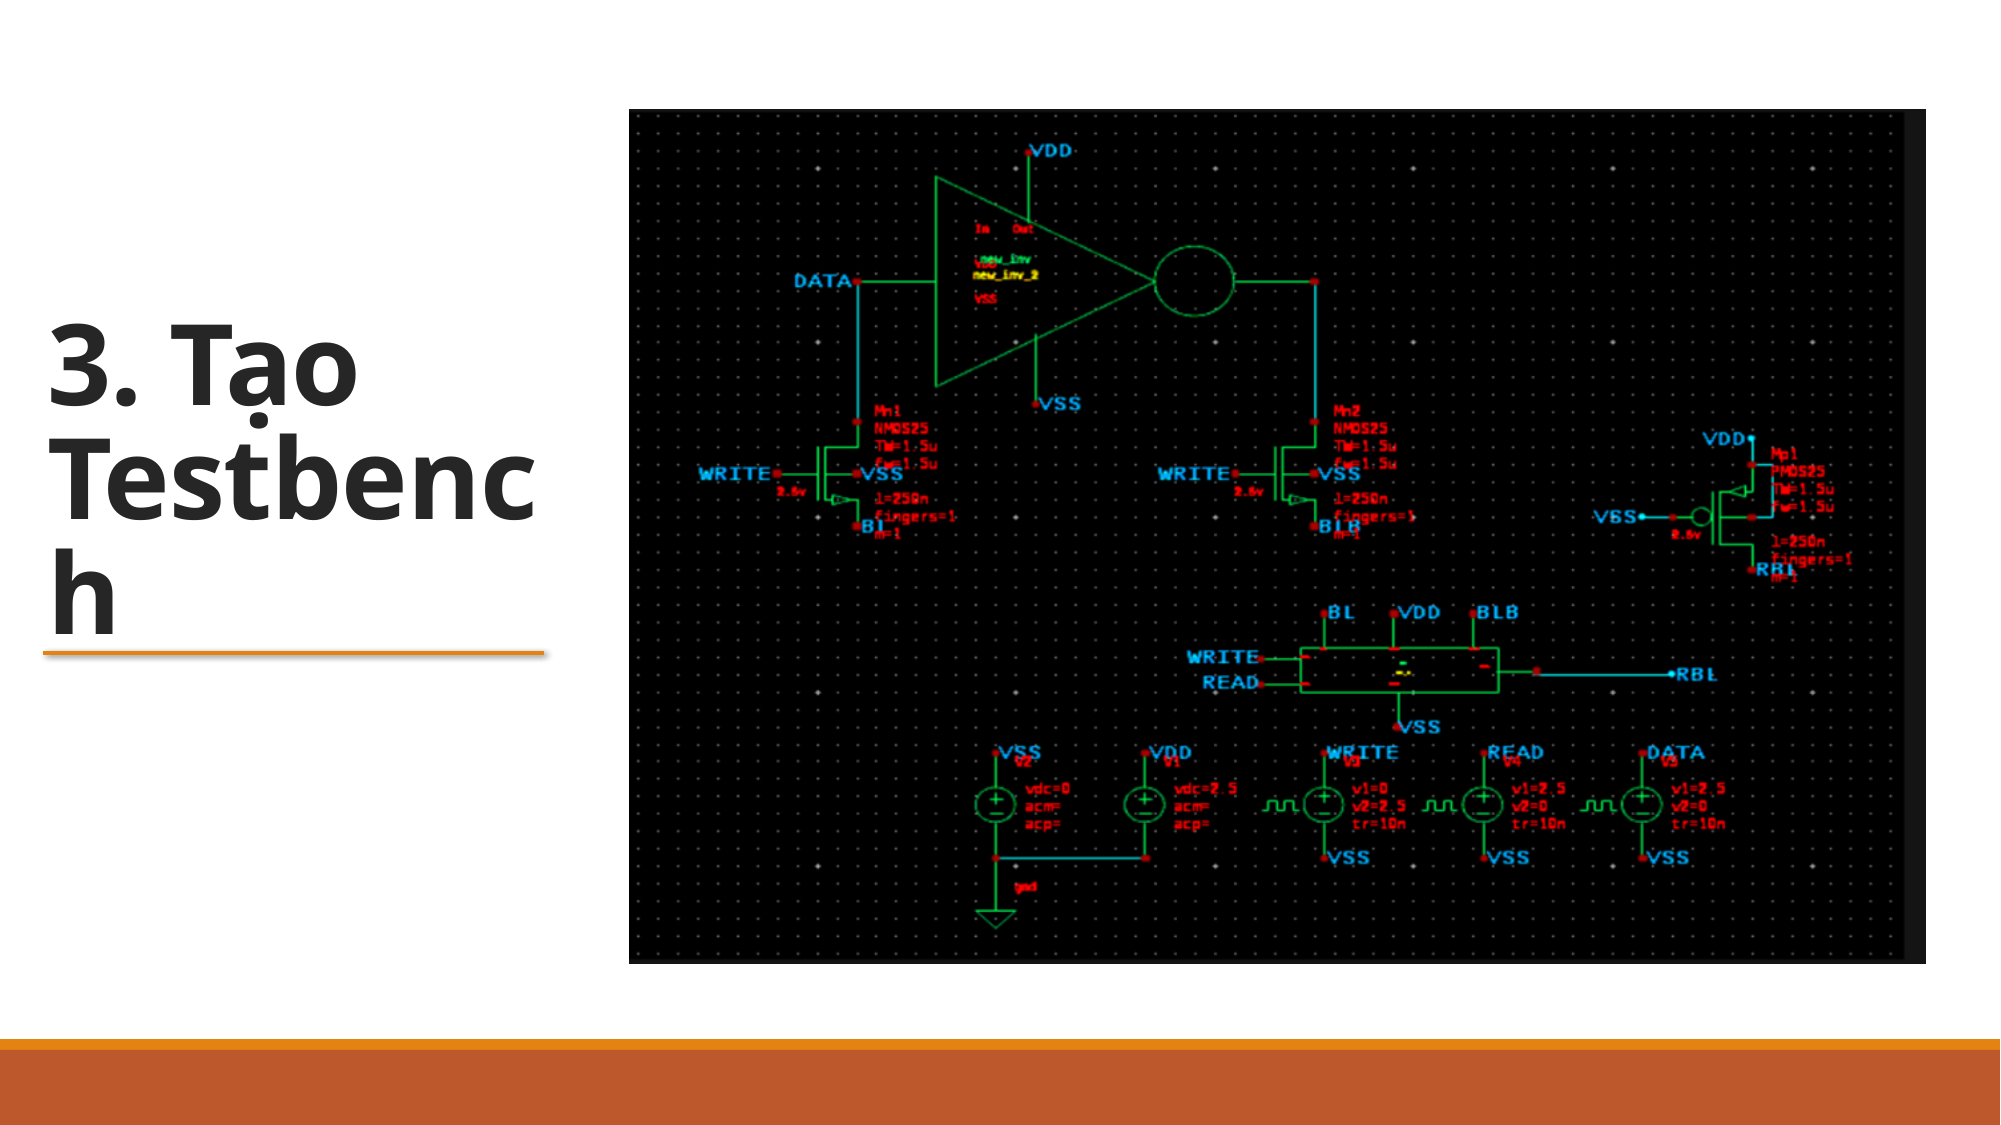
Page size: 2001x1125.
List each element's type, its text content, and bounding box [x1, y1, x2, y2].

text_box [0, 1038, 2000, 1049]
text_box [0, 1049, 2000, 1125]
text_box [0, 0, 2000, 1038]
picture [629, 109, 1926, 965]
text_box 3. Tạo Testbench [32, 76, 620, 666]
